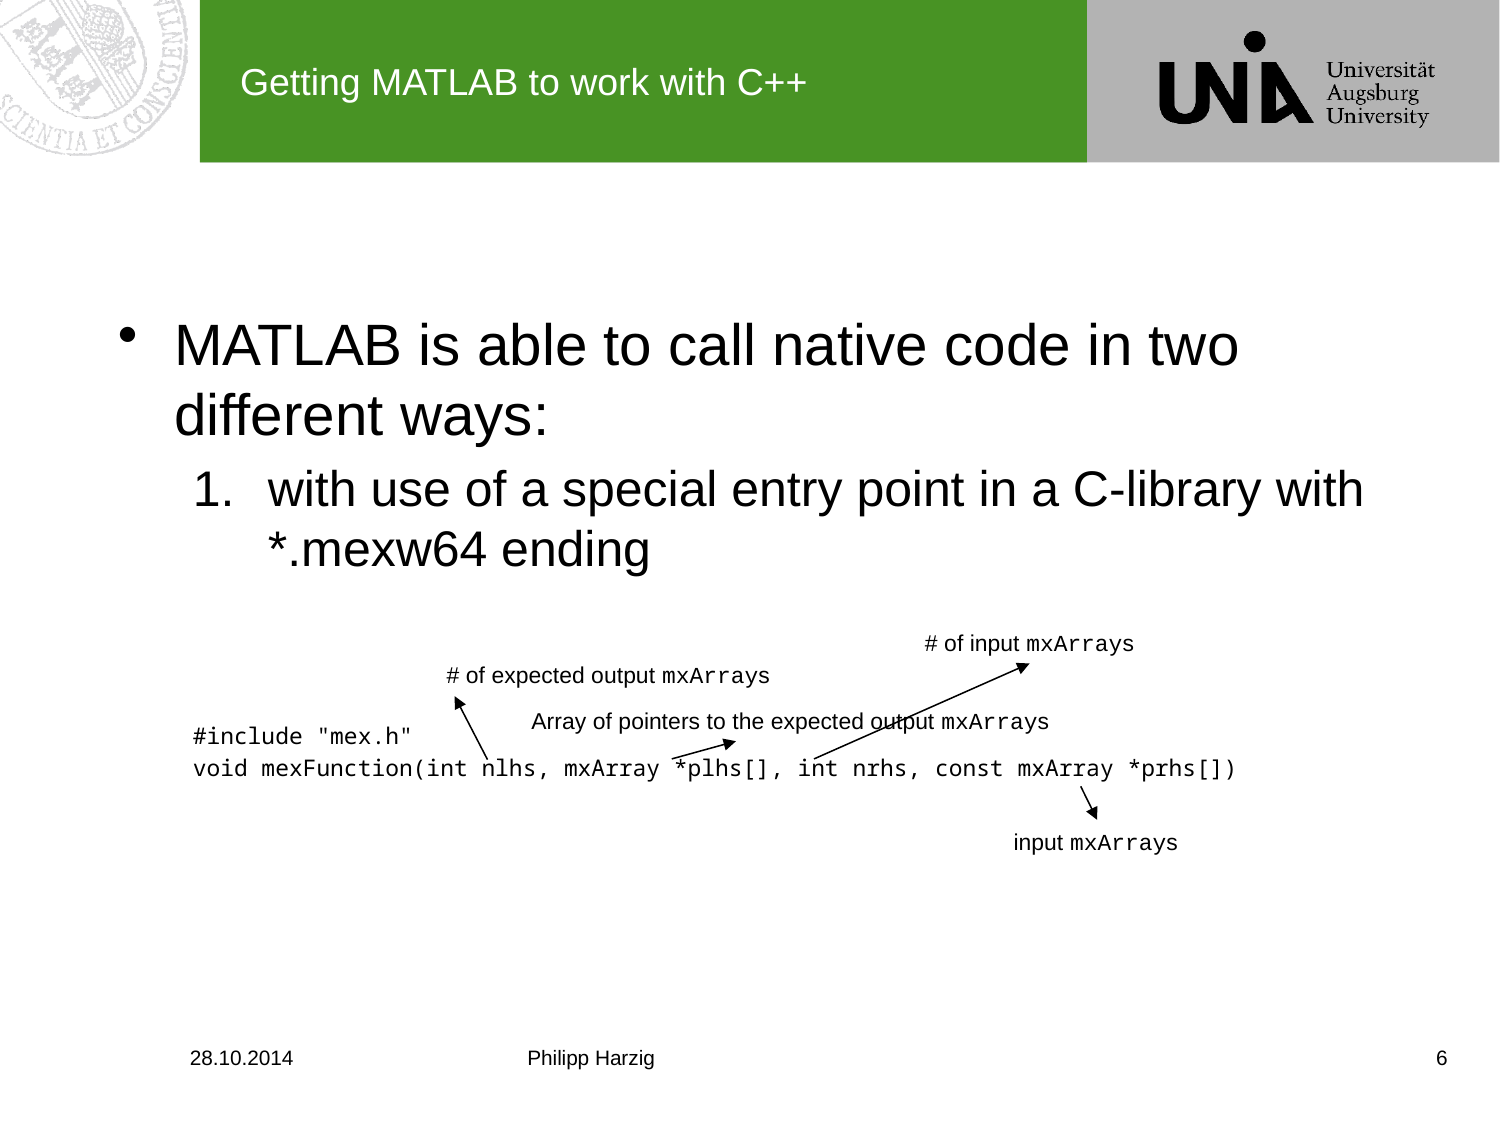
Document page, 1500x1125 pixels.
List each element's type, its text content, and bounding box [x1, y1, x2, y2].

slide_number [174, 1037, 488, 1113]
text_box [431, 621, 1194, 863]
title Getting MATLAB to work with C++ [225, 50, 1088, 163]
slide_number 6 [1149, 1037, 1463, 1113]
picture [0, 0, 188, 156]
footer Philipp Harzig [512, 1037, 988, 1113]
picture [1122, 12, 1488, 271]
list MATLAB is able to call native code in two different ways: with use of a special entry point in a C-library with *.mexw64 ending #include "mex.h" void mexFunction(int nlhs, mxArray *plhs[], int nrhs, const mxArray *prhs[]) [103, 299, 1397, 1014]
